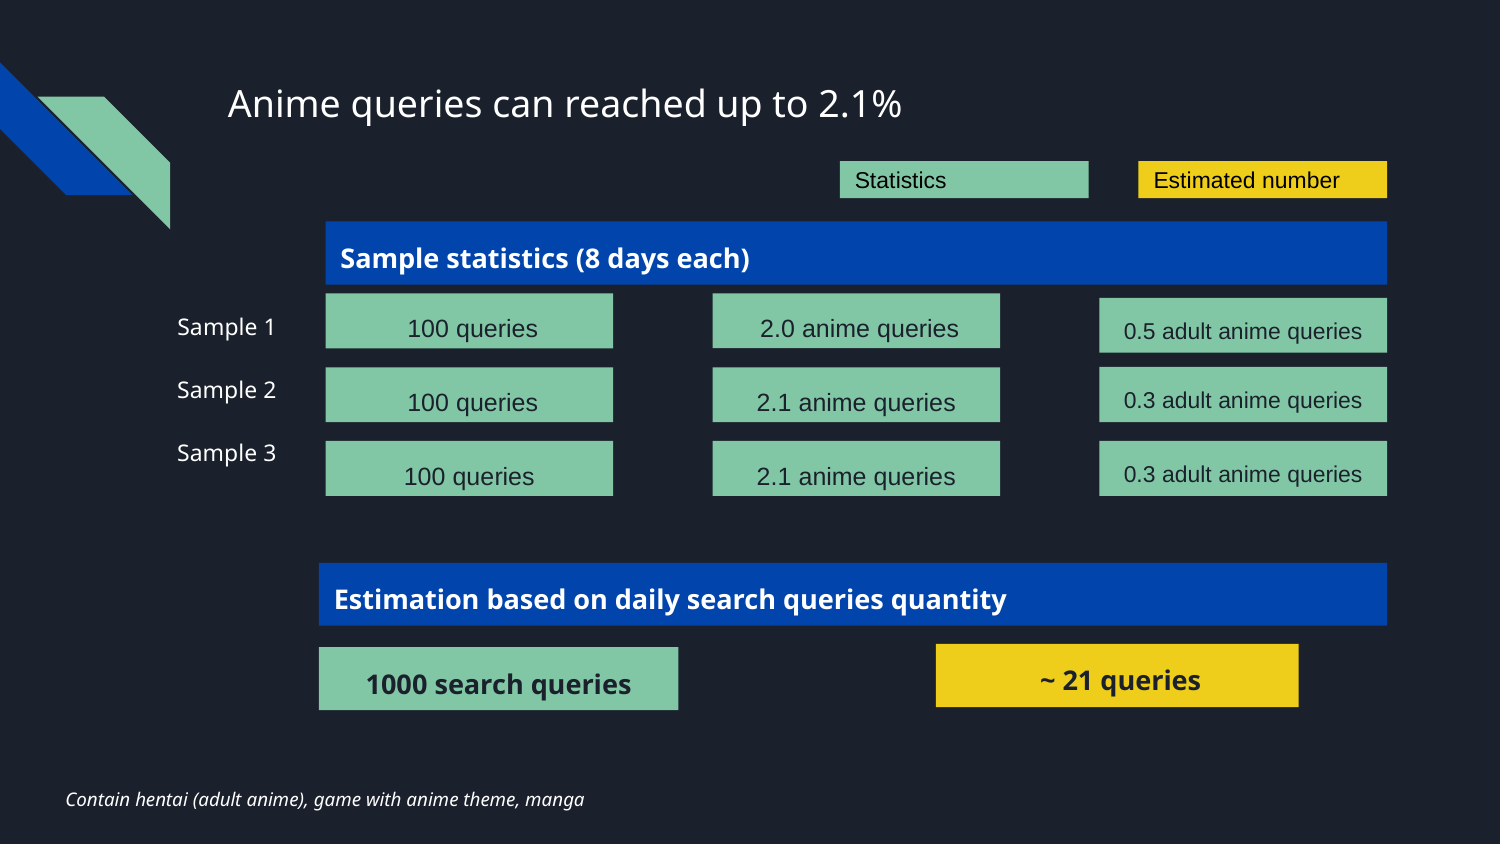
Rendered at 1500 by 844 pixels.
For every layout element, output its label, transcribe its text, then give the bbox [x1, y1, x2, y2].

list Estimation based on daily search queries quantity [318, 562, 1388, 626]
list 100 queries [325, 440, 614, 496]
list 1000 search queries [318, 647, 679, 711]
list 0.3 adult anime queries [1099, 440, 1388, 496]
title Anime queries can reached up to 2.1% [212, 64, 1368, 215]
list 100 queries [326, 293, 614, 349]
text_box Contain hentai (adult anime), game with anime theme, manga [50, 771, 1075, 824]
text_box Sample 3 [162, 419, 326, 475]
list 2.1 anime queries [712, 367, 1001, 423]
list 2.1 anime queries [712, 440, 1001, 496]
text_box Estimated number [1138, 161, 1388, 199]
subtitle Sample 1 [162, 293, 326, 350]
list 0.5 adult anime queries [1099, 297, 1388, 353]
list 2.0 anime queries [712, 293, 1001, 349]
list ~ 21 queries [935, 643, 1299, 708]
list Sample statistics (8 days each) [325, 221, 1388, 285]
list 100 queries [325, 367, 614, 423]
text_box Sample 2 [162, 356, 326, 413]
list 0.3 adult anime queries [1099, 366, 1388, 423]
text_box Statistics [839, 161, 1089, 199]
